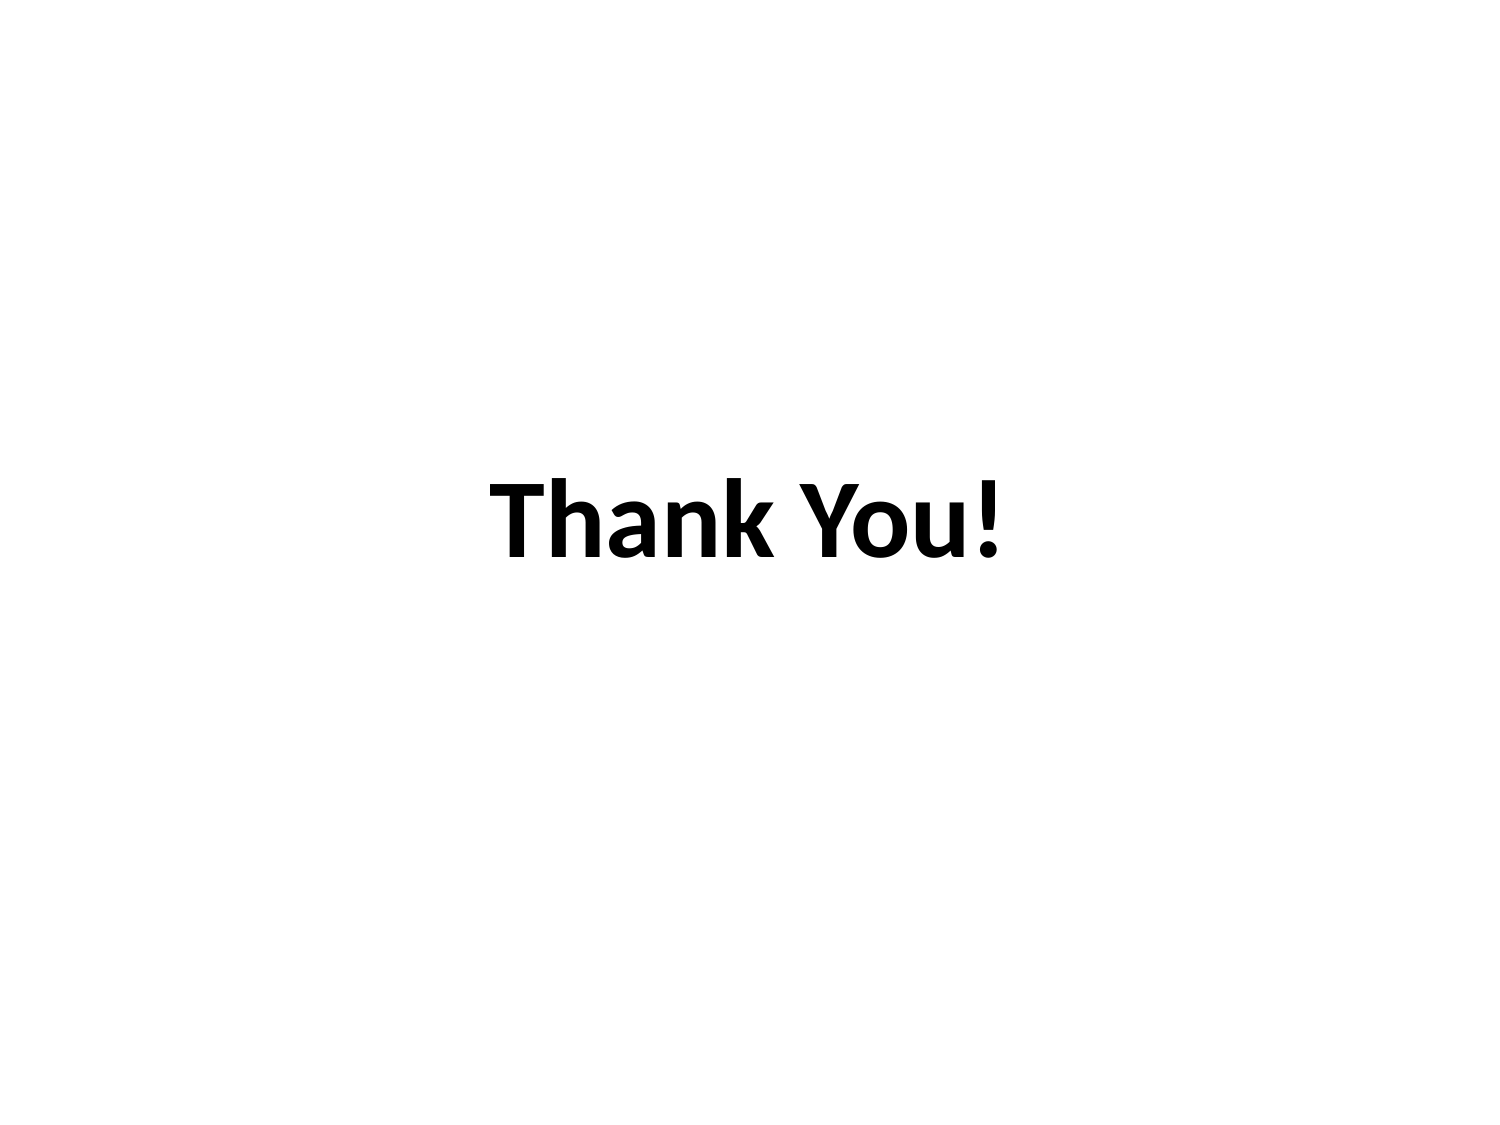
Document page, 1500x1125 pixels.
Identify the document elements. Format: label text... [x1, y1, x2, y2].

text_box Thank You! [474, 437, 1038, 588]
